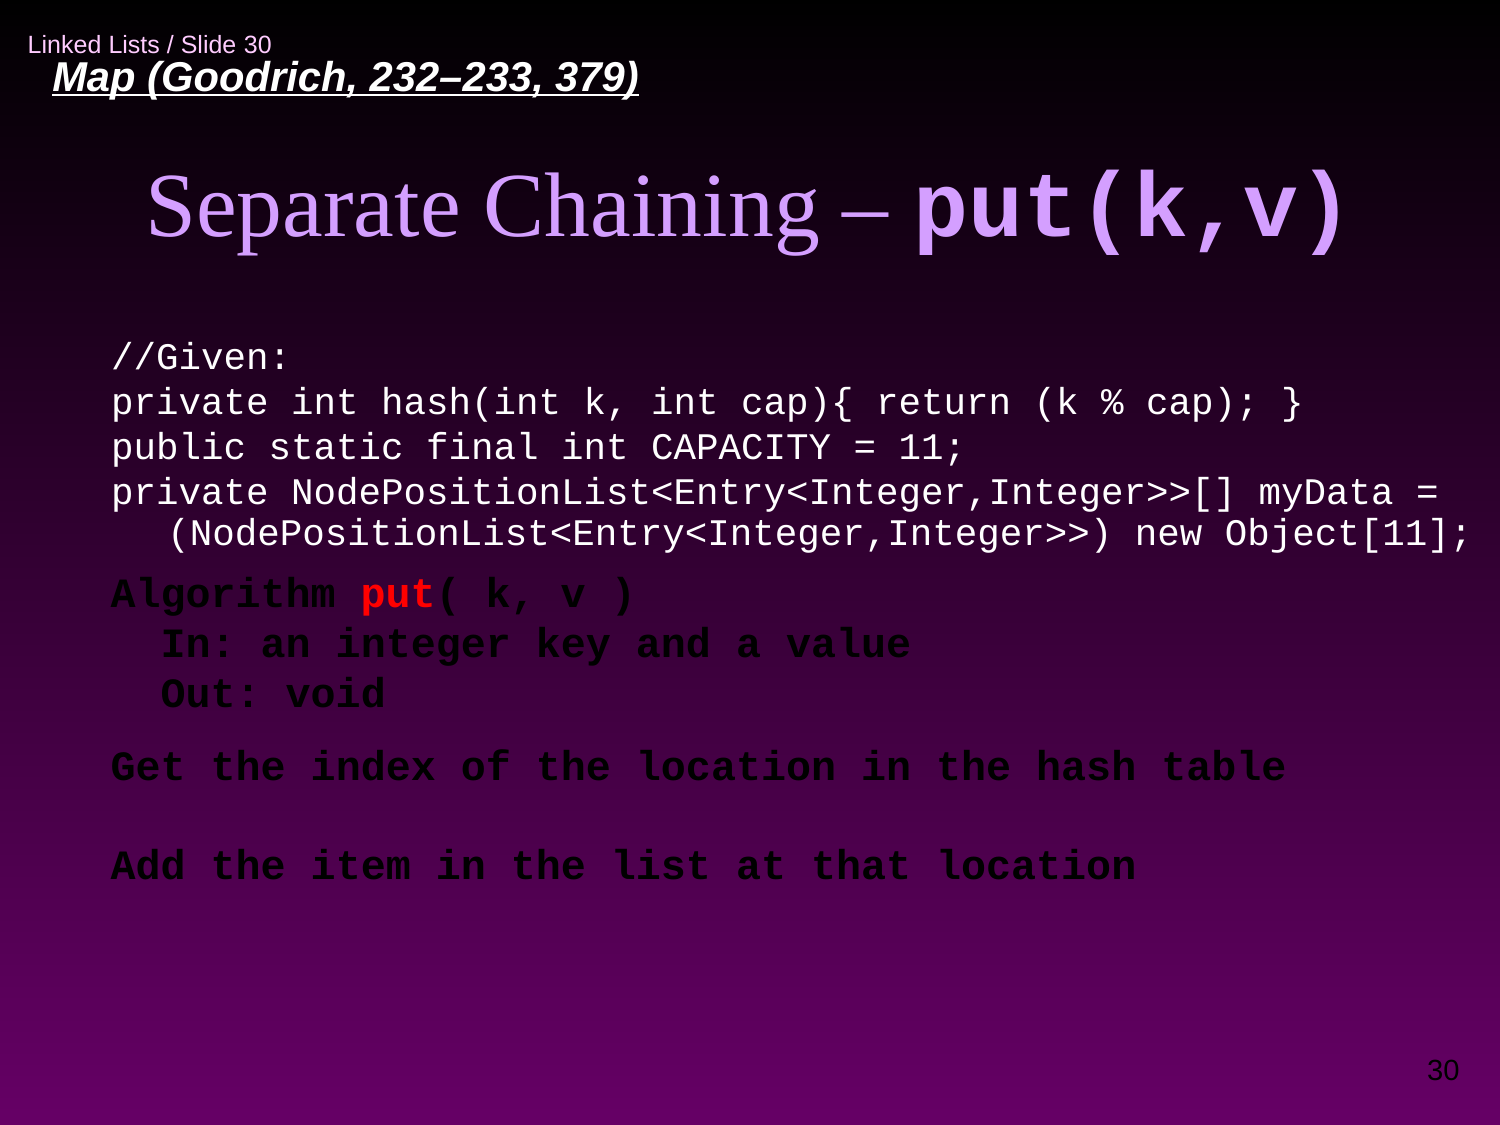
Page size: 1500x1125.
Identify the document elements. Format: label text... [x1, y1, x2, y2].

slide_number 30 [1275, 1025, 1475, 1113]
title Separate Chaining – put(k,v)‏ [34, 75, 1465, 263]
text_box Map (Goodrich, 232–233, 379)‏ [37, 37, 1050, 113]
text_box Algorithm put( k, v )‏ In: an integer key and a value Out: void Get the index of the location in the hash table Add the item in the list at that location [95, 564, 1467, 963]
list //Given: private int hash(int k, int cap){ return (k % cap); } public static final int CAPACITY = 11; private NodePositionList<Entry<Integer,Integer>>[] myData = (NodePositionList<Entry<Integer,Integer>>) new Object[11]; [95, 329, 1500, 722]
